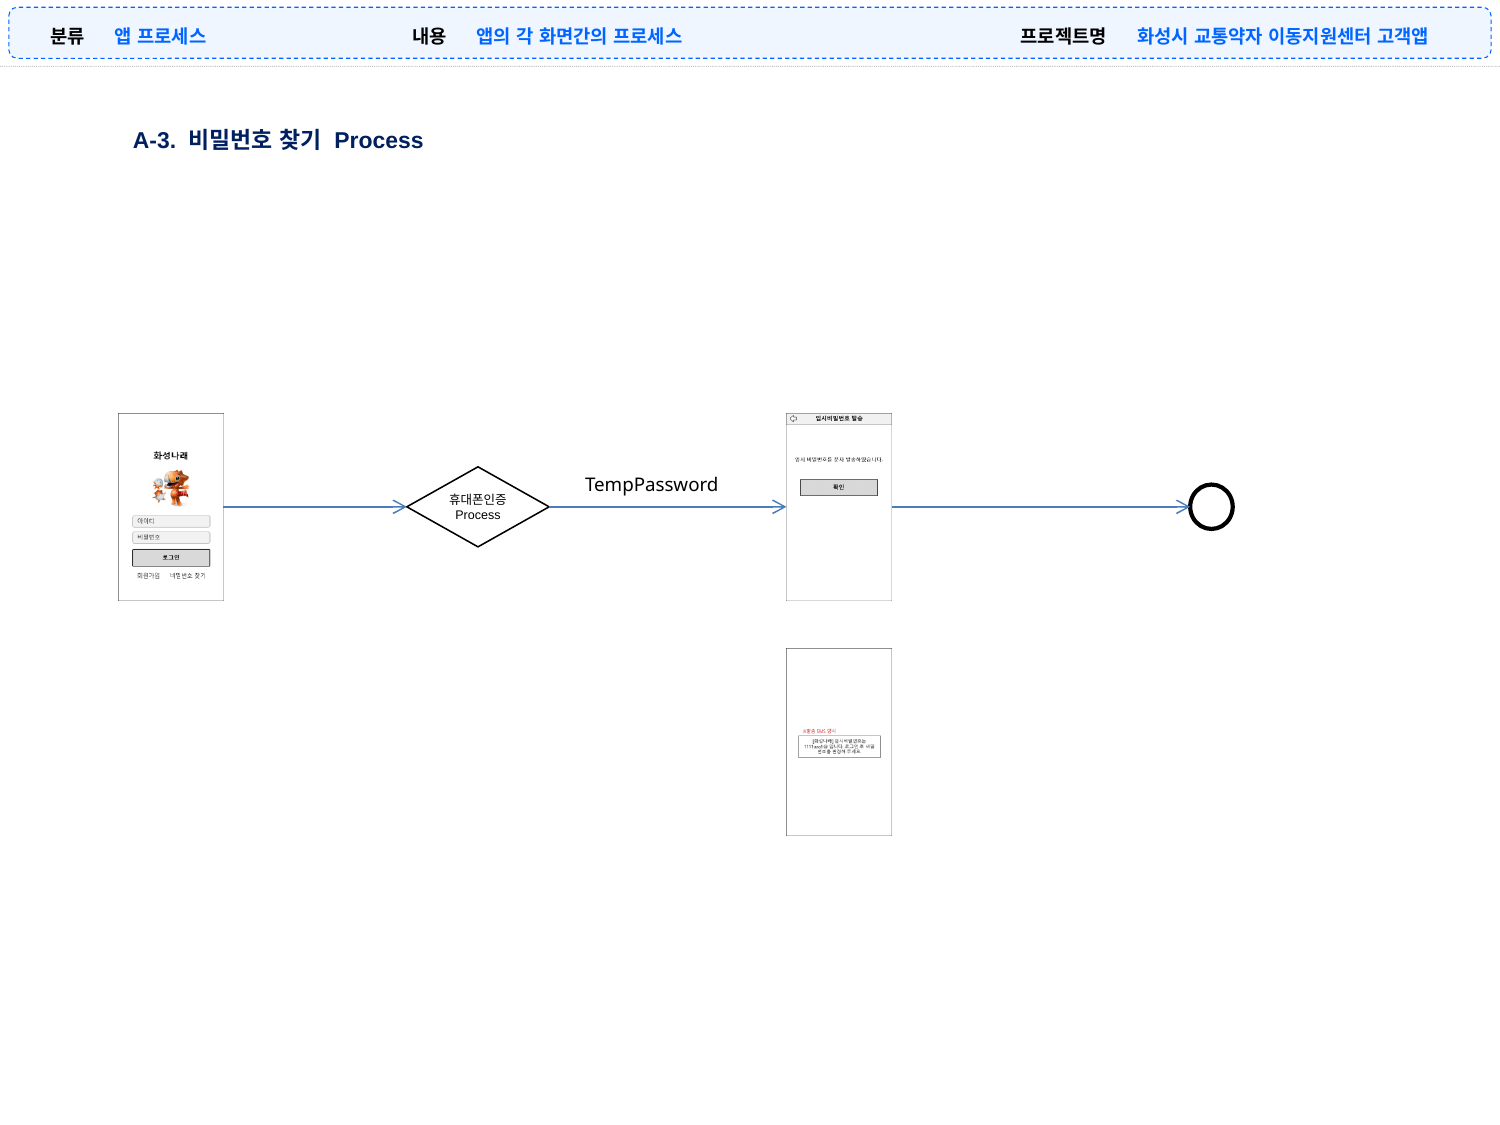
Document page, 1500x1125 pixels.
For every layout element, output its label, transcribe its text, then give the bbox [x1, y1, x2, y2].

table_header 앱 프로세스 [100, 14, 348, 56]
picture [786, 648, 893, 836]
text_box 휴대폰인증 Process [408, 466, 548, 547]
table_header 프로젝트명 [998, 14, 1122, 56]
picture [786, 413, 892, 601]
text_box [1188, 482, 1235, 532]
table_header 분류 [17, 14, 100, 56]
table_header 내용 [364, 14, 462, 56]
picture [117, 413, 224, 601]
text_box [6, 5, 1491, 61]
text_box TempPassword [570, 465, 733, 503]
text_box A-3. 비밀번호 찾기 Process [118, 118, 538, 161]
table_header 화성시 교통약자 이동지원센터 고객앱 [1122, 14, 1494, 56]
table_header 앱의 각 화면간의 프로세스 [462, 14, 998, 56]
